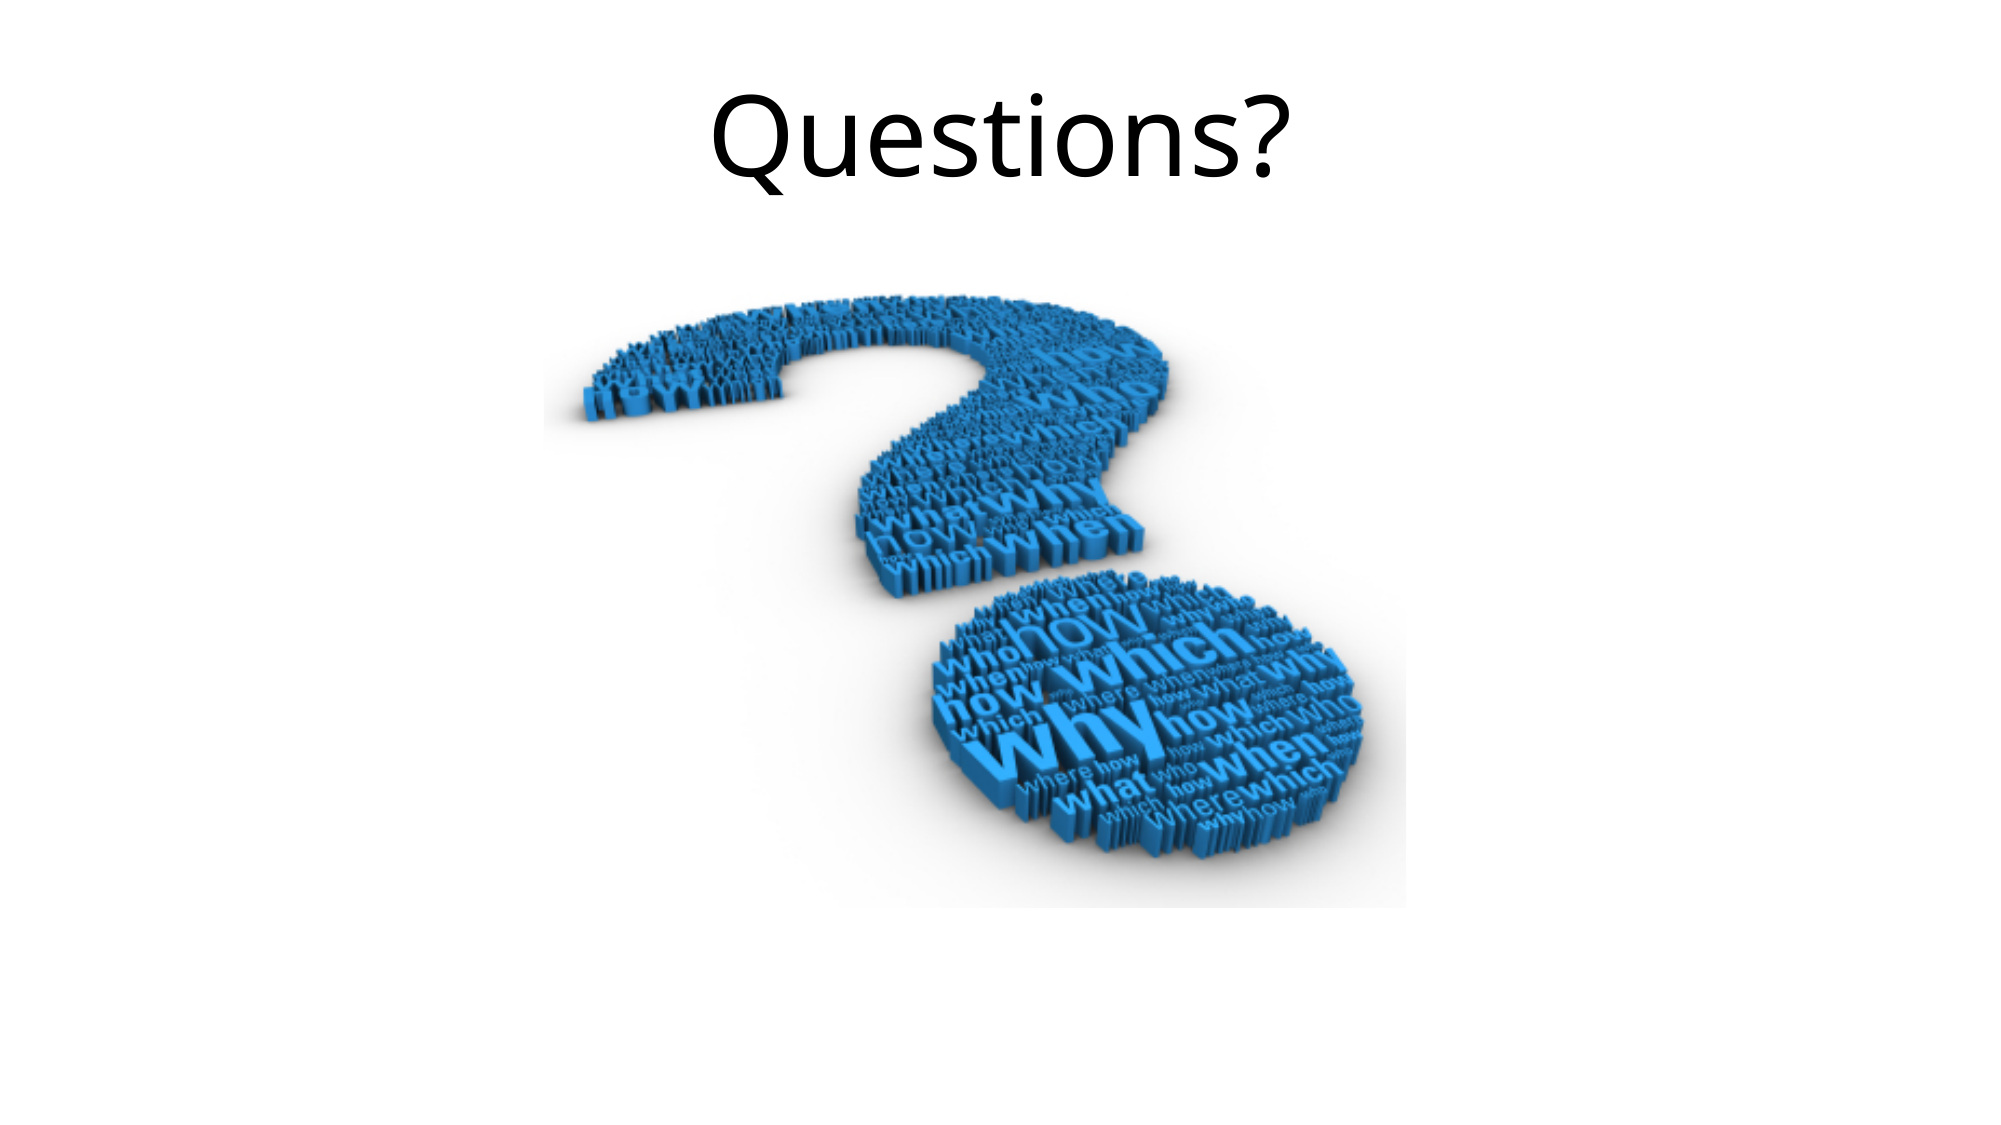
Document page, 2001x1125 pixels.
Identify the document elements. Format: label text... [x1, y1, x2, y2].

text_box Questions? [245, 55, 1755, 208]
picture [543, 283, 1407, 908]
